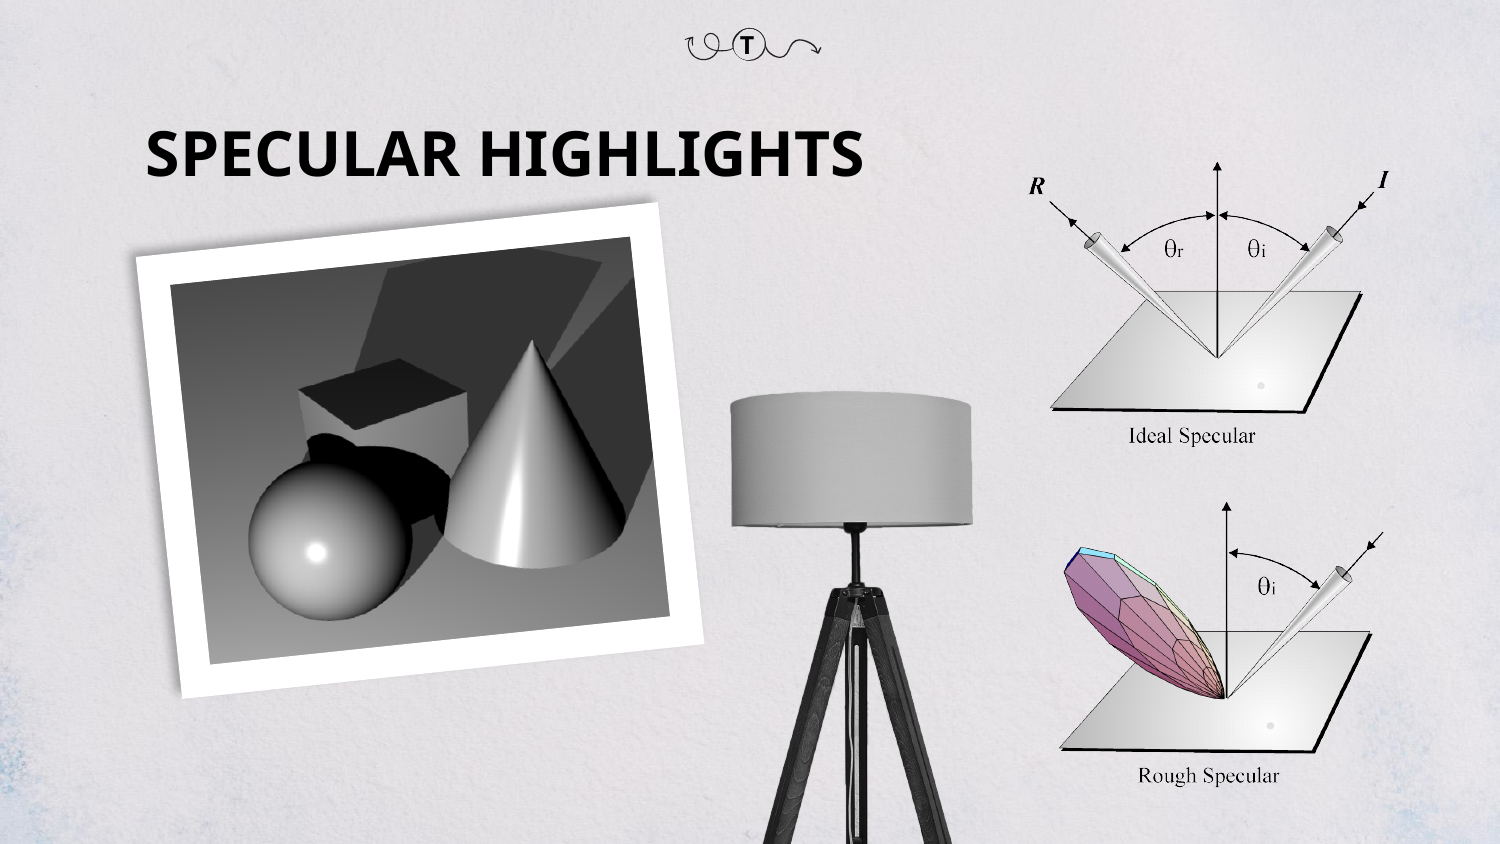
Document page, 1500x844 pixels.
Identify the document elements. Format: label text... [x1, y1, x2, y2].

text_box [731, 26, 767, 62]
text_box T [730, 29, 739, 48]
text_box [764, 39, 822, 58]
text_box T [735, 30, 763, 59]
text_box T [730, 50, 738, 59]
picture [0, 0, 1500, 844]
title SPECULAR HIGHLIGHTS [130, 98, 1397, 193]
text_box [684, 32, 734, 61]
